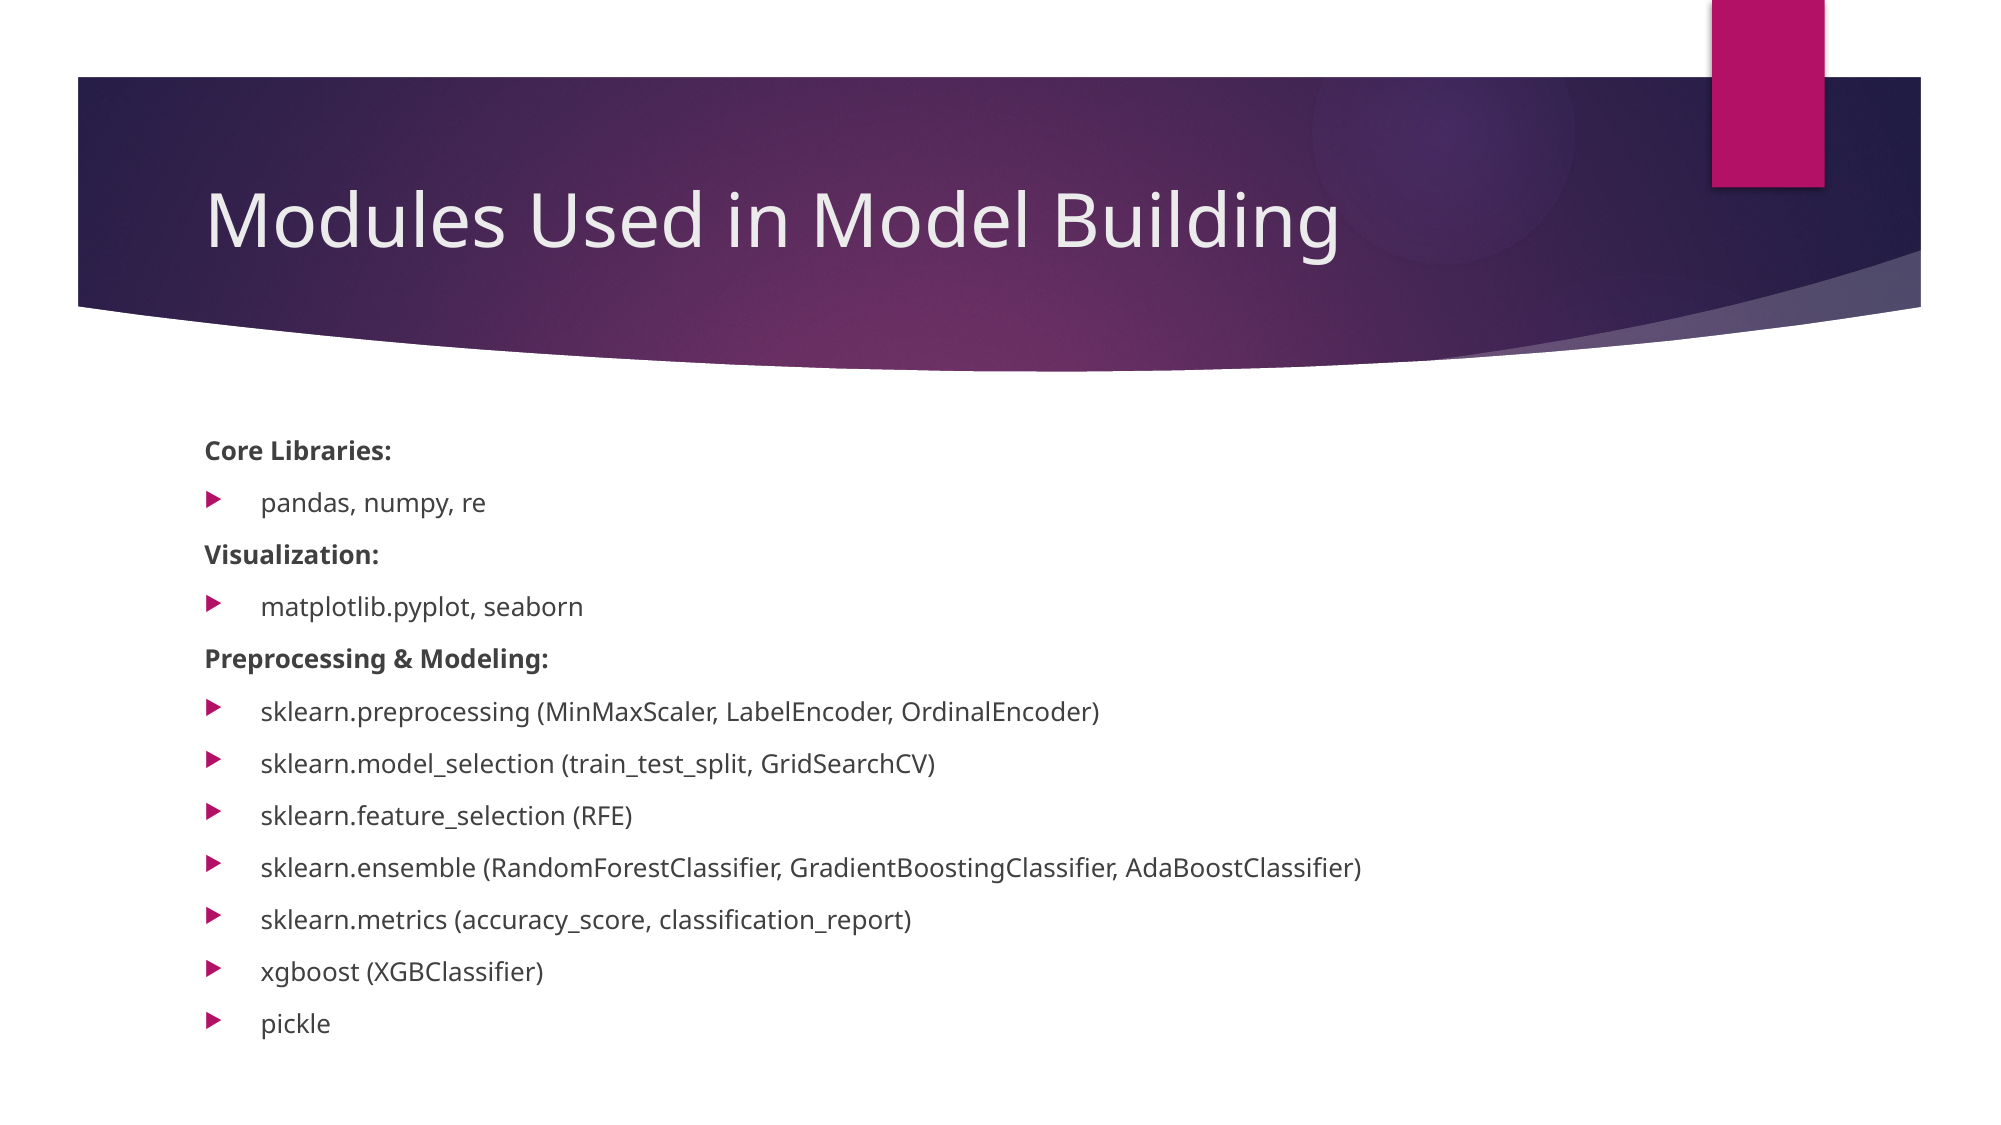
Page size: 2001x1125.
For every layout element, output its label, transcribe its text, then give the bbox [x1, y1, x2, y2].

list Core Libraries: pandas, numpy, re Visualization: matplotlib.pyplot, seaborn Preprocessing & Modeling: sklearn.preprocessing (MinMaxScaler, LabelEncoder, OrdinalEncoder) sklearn.model_selection (train_test_split, GridSearchCV) sklearn.feature_selection (RFE) sklearn.ensemble (RandomForestClassifier, GradientBoostingClassifier, AdaBoostClassifier) sklearn.metrics (accuracy_score, classification_report) xgboost (XGBClassifier) pickle [189, 427, 1638, 988]
title Modules Used in Model Building [189, 159, 1627, 276]
